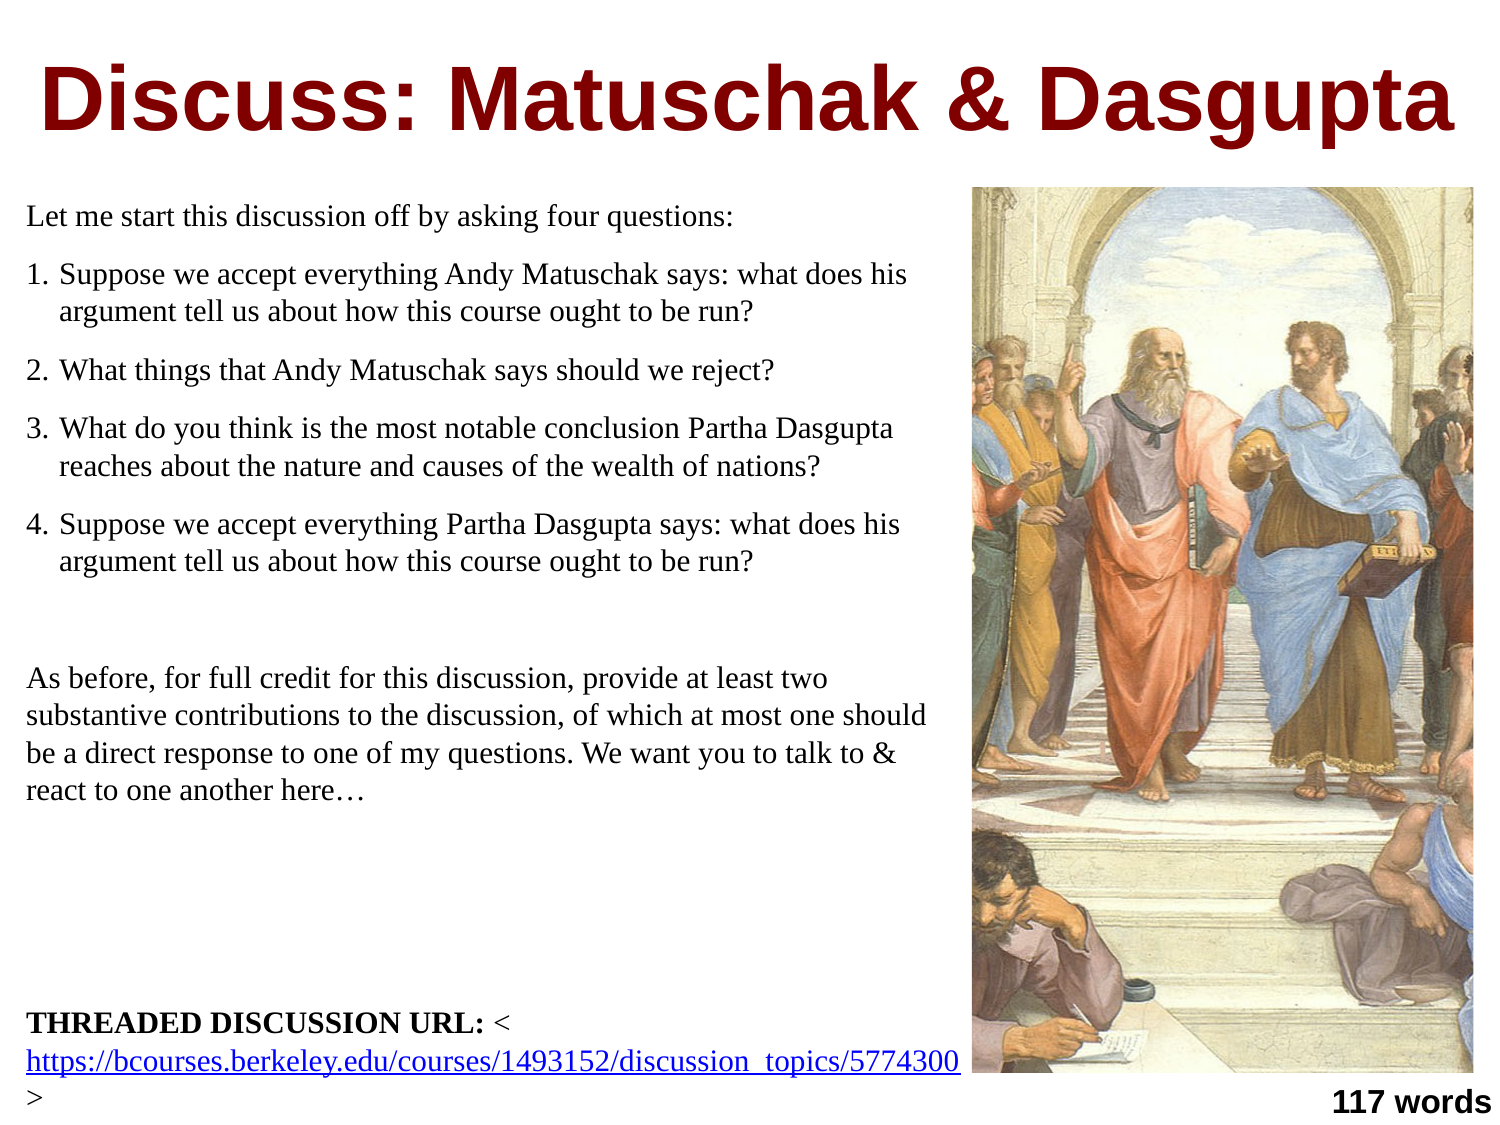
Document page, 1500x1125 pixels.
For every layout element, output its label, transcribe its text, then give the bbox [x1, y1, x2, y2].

text_box 117 words [718, 1072, 1500, 1125]
title Discuss: Matuschak & Dasgupta [17, 0, 1478, 188]
list Let me start this discussion off by asking four questions: Suppose we accept everything Andy Matuschak says: what does his argument tell us about how this course ought to be run? What things that Andy Matuschak says should we reject? What do you think is the most notable conclusion Partha Dasgupta reaches about the nature and causes of the wealth of nations? Suppose we accept everything Partha Dasgupta says: what does his argument tell us about how this course ought to be run? As before, for full credit for this discussion, provide at least two substantive contributions to the discussion, of which at most one should be a direct response to one of my questions. We want you to talk to & react to one another here… THREADED DISCUSSION URL: <https://bcourses.berkeley.edu/courses/1493152/discussion_topics/5774300> [17, 186, 973, 1074]
picture [971, 187, 1474, 1074]
